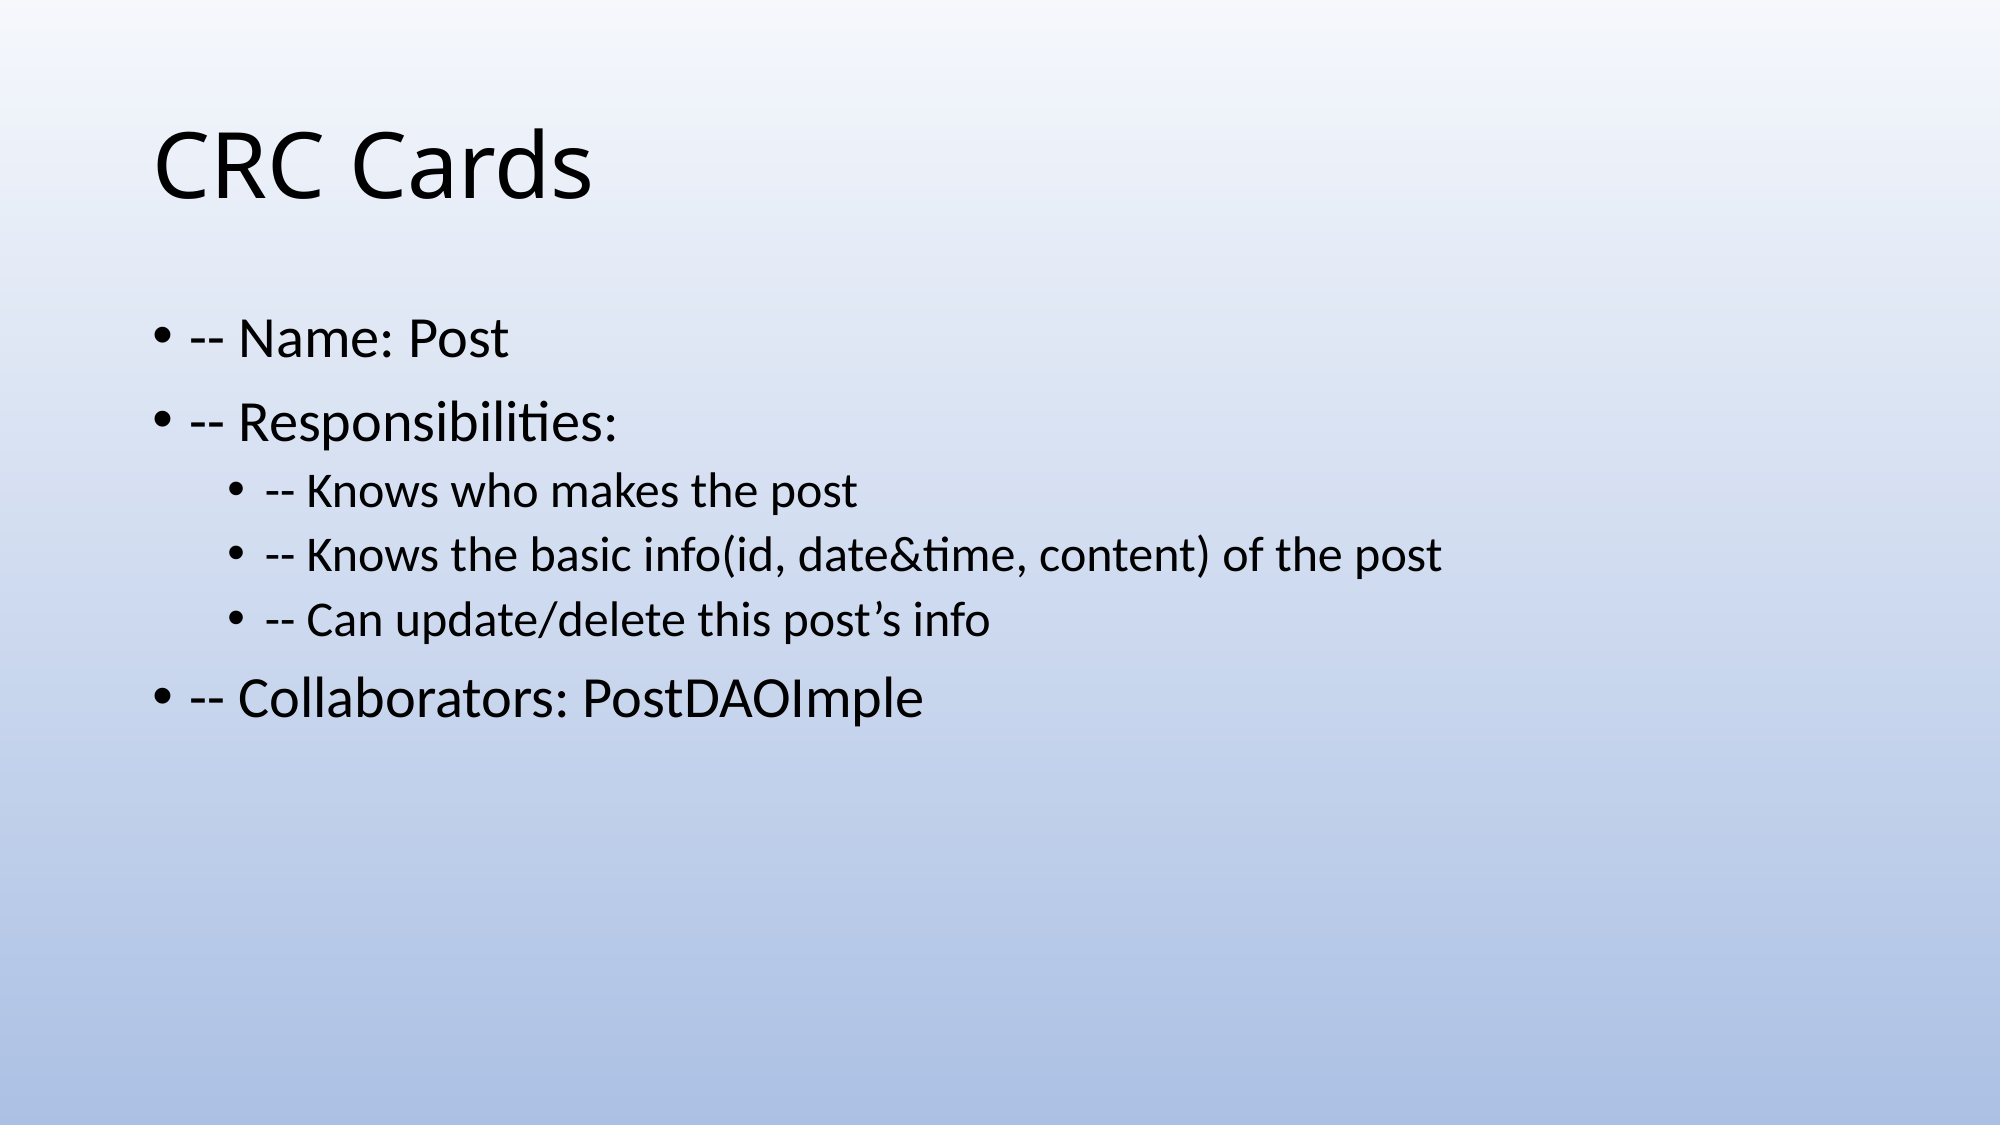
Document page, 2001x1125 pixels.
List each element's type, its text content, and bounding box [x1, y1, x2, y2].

title CRC Cards [137, 59, 1863, 278]
list -- Name: Post -- Responsibilities: -- Knows who makes the post -- Knows the basic info(id, date&time, content) of the post -- Can update/delete this post’s info -- Collaborators: PostDAOImple [137, 299, 1863, 1014]
